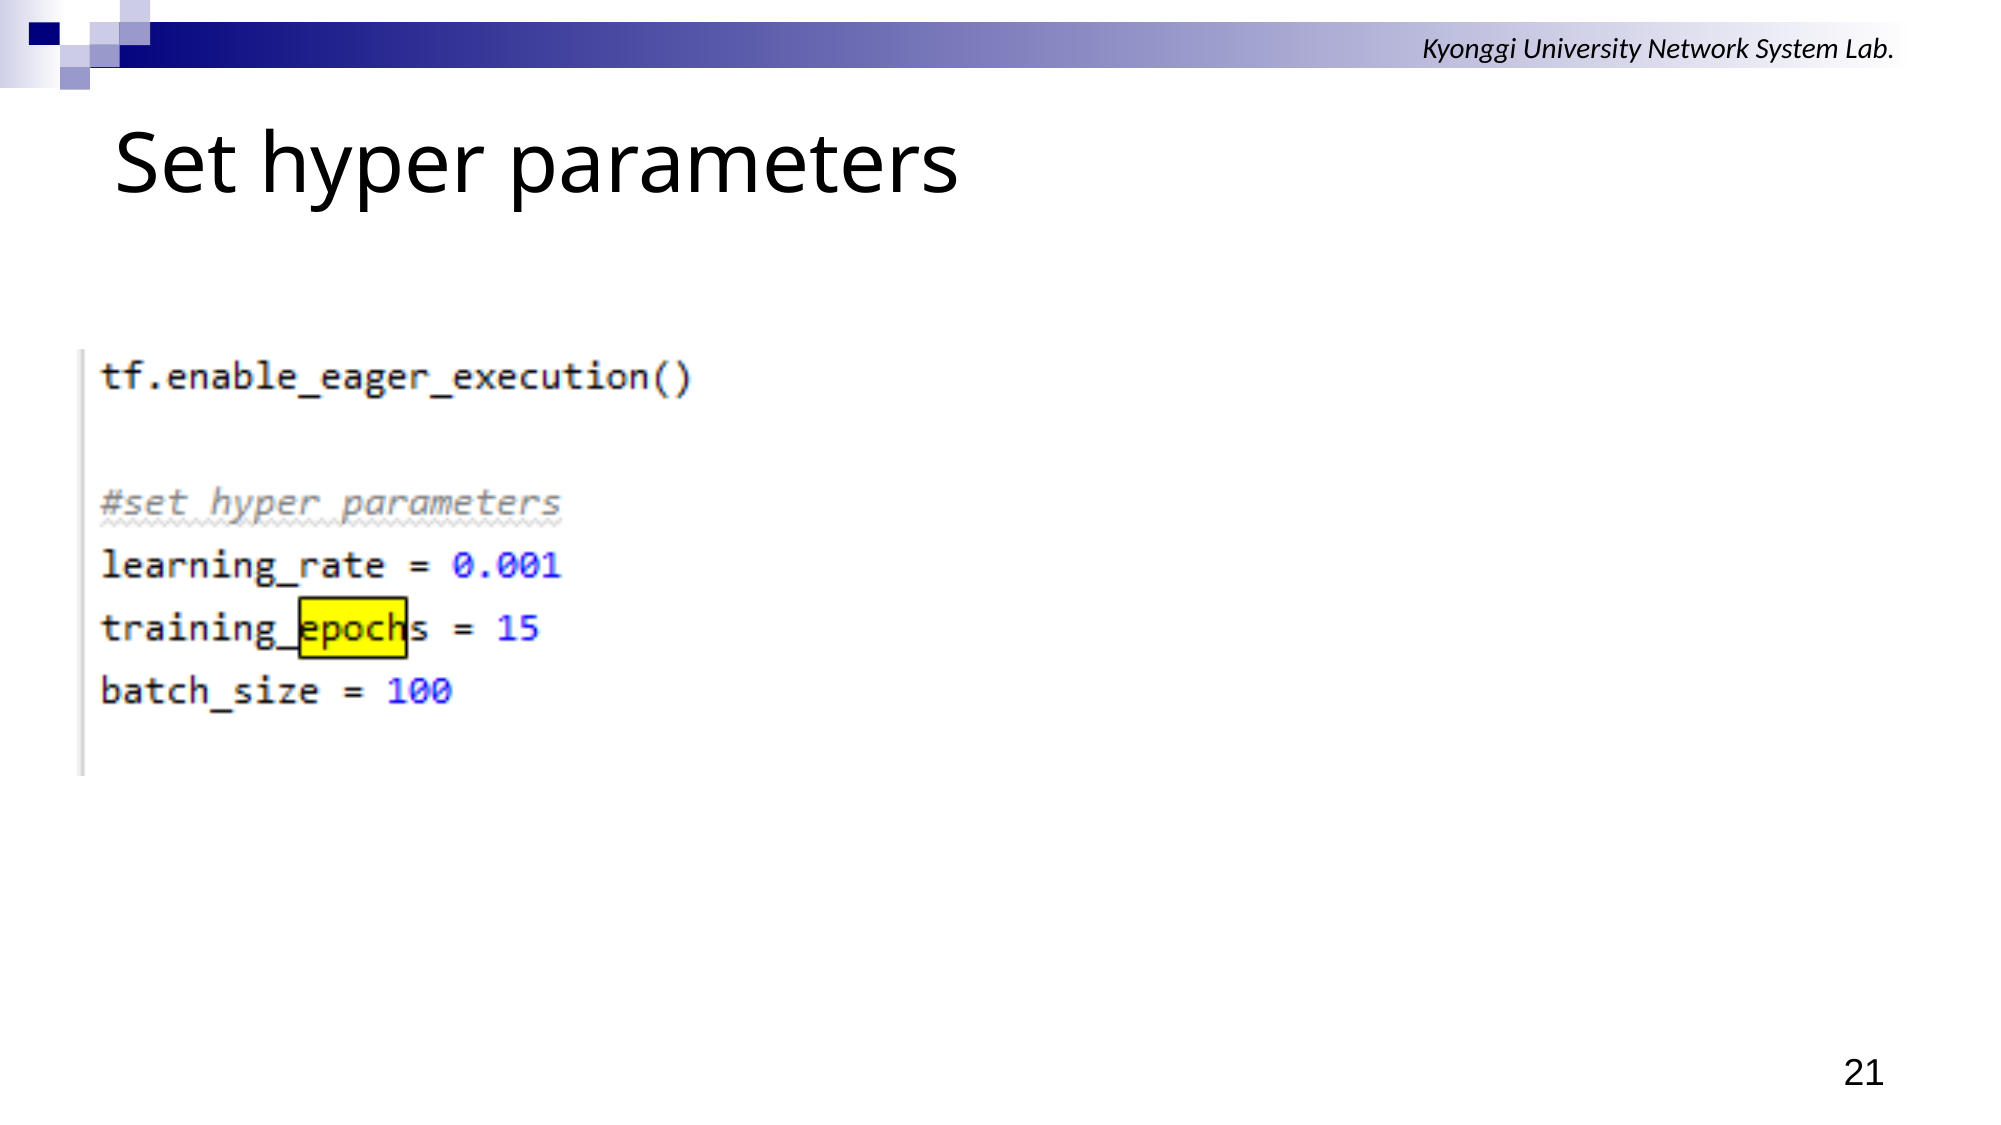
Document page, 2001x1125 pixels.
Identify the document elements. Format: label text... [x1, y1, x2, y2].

slide_number 21 [1433, 1024, 1901, 1101]
picture [76, 348, 1001, 776]
title Set hyper parameters [99, 75, 1900, 244]
